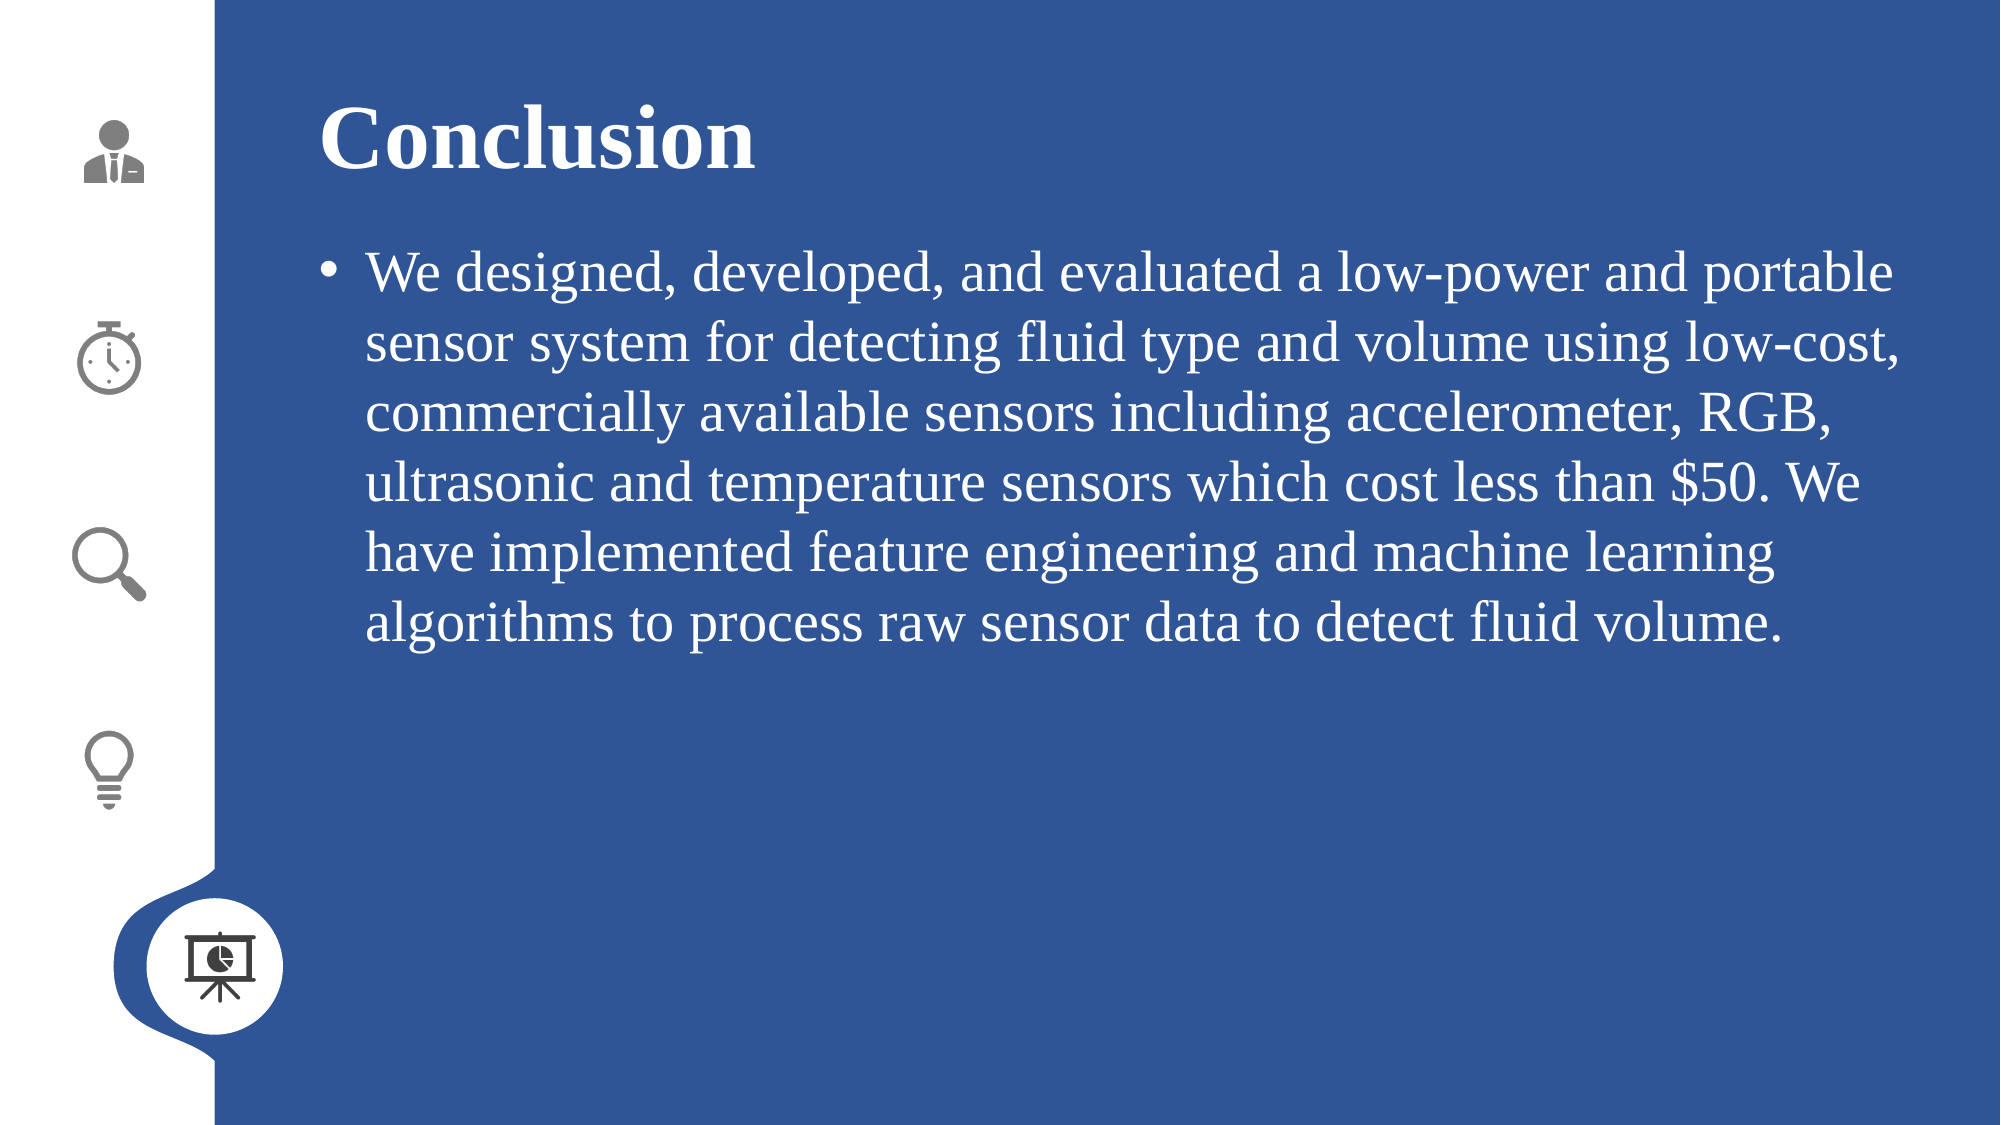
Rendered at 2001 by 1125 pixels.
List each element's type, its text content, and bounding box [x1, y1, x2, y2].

picture [64, 313, 154, 403]
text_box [146, 898, 283, 1035]
text_box We designed, developed, and evaluated a low-power and portable sensor system for detecting fluid type and volume using low-cost, commercially available sensors including accelerometer, RGB, ultrasonic and temperature sensors which cost less than $50. We have implemented feature engineering and machine learning algorithms to process raw sensor data to detect fluid volume. [303, 225, 1936, 661]
picture [64, 725, 154, 815]
picture [64, 519, 154, 609]
picture [69, 106, 159, 196]
text_box Conclusion [303, 69, 1456, 194]
picture [69, 921, 159, 1012]
text_box [0, 0, 216, 1125]
